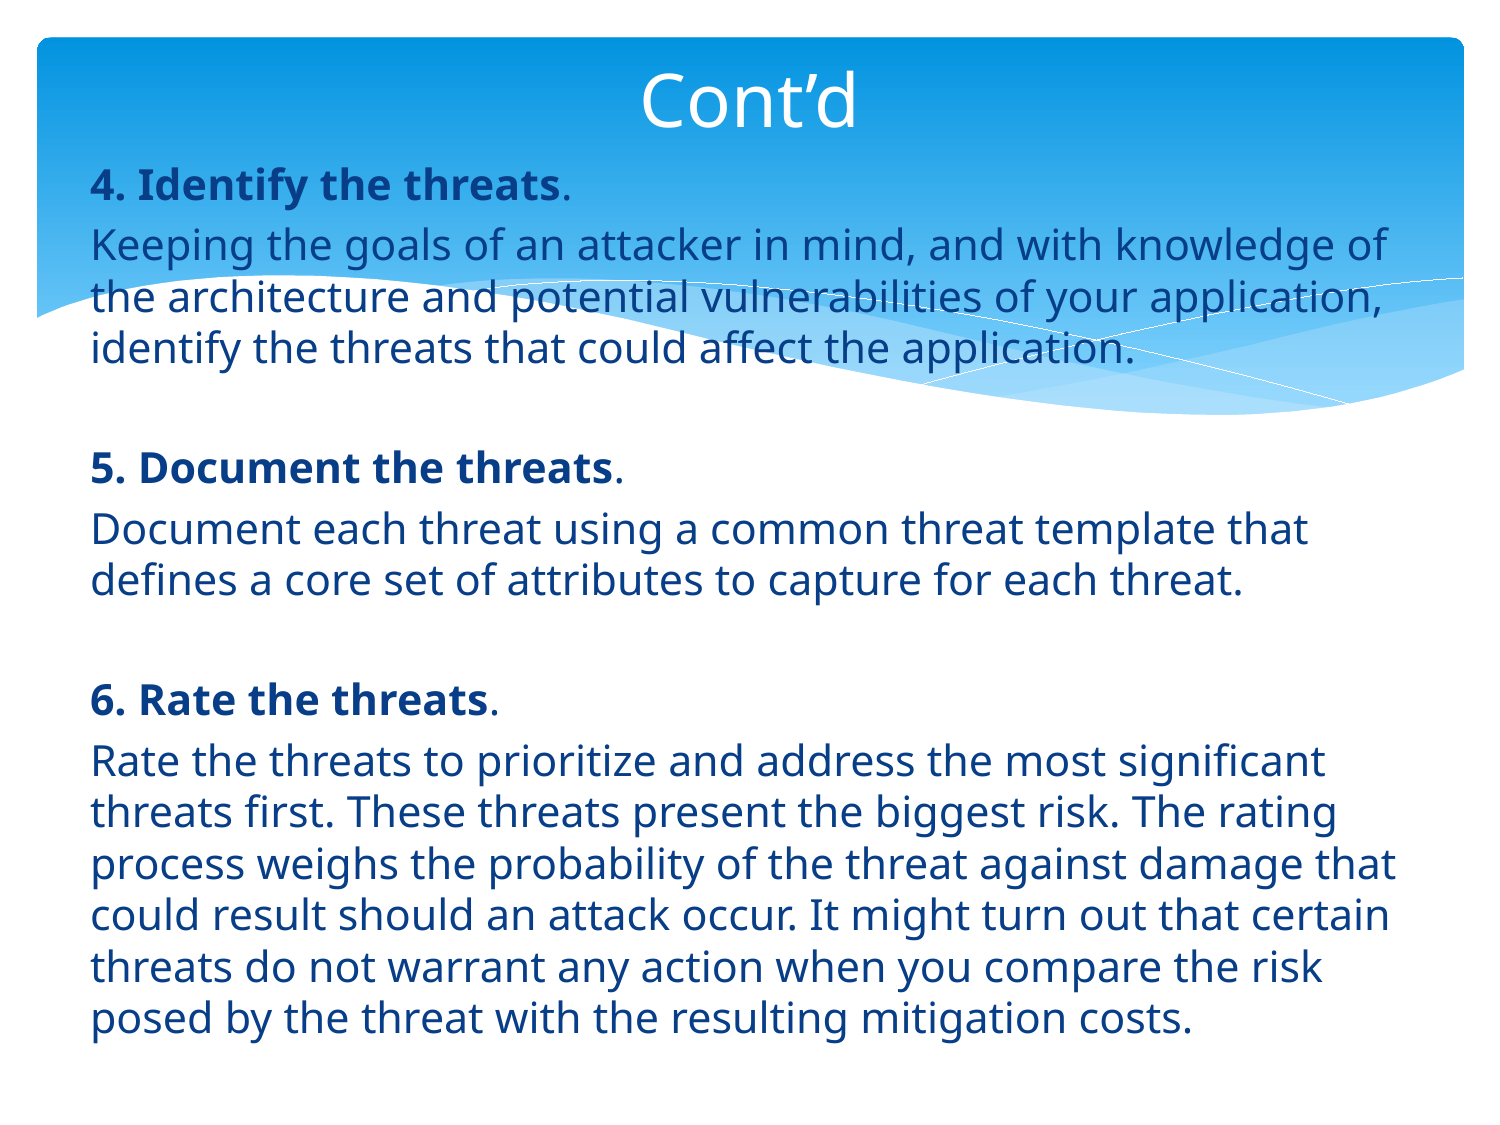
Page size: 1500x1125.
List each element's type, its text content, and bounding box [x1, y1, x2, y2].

list 4. Identify the threats. Keeping the goals of an attacker in mind, and with knowledge of the architecture and potential vulnerabilities of your application, identify the threats that could affect the application. 5. Document the threats. Document each threat using a common threat template that defines a core set of attributes to capture for each threat. 6. Rate the threats. Rate the threats to prioritize and address the most significant threats first. These threats present the biggest risk. The rating process weighs the probability of the threat against damage that could result should an attack occur. It might turn out that certain threats do not warrant any action when you compare the risk posed by the threat with the resulting mitigation costs. [75, 150, 1425, 1063]
title Cont’d [75, 45, 1425, 150]
